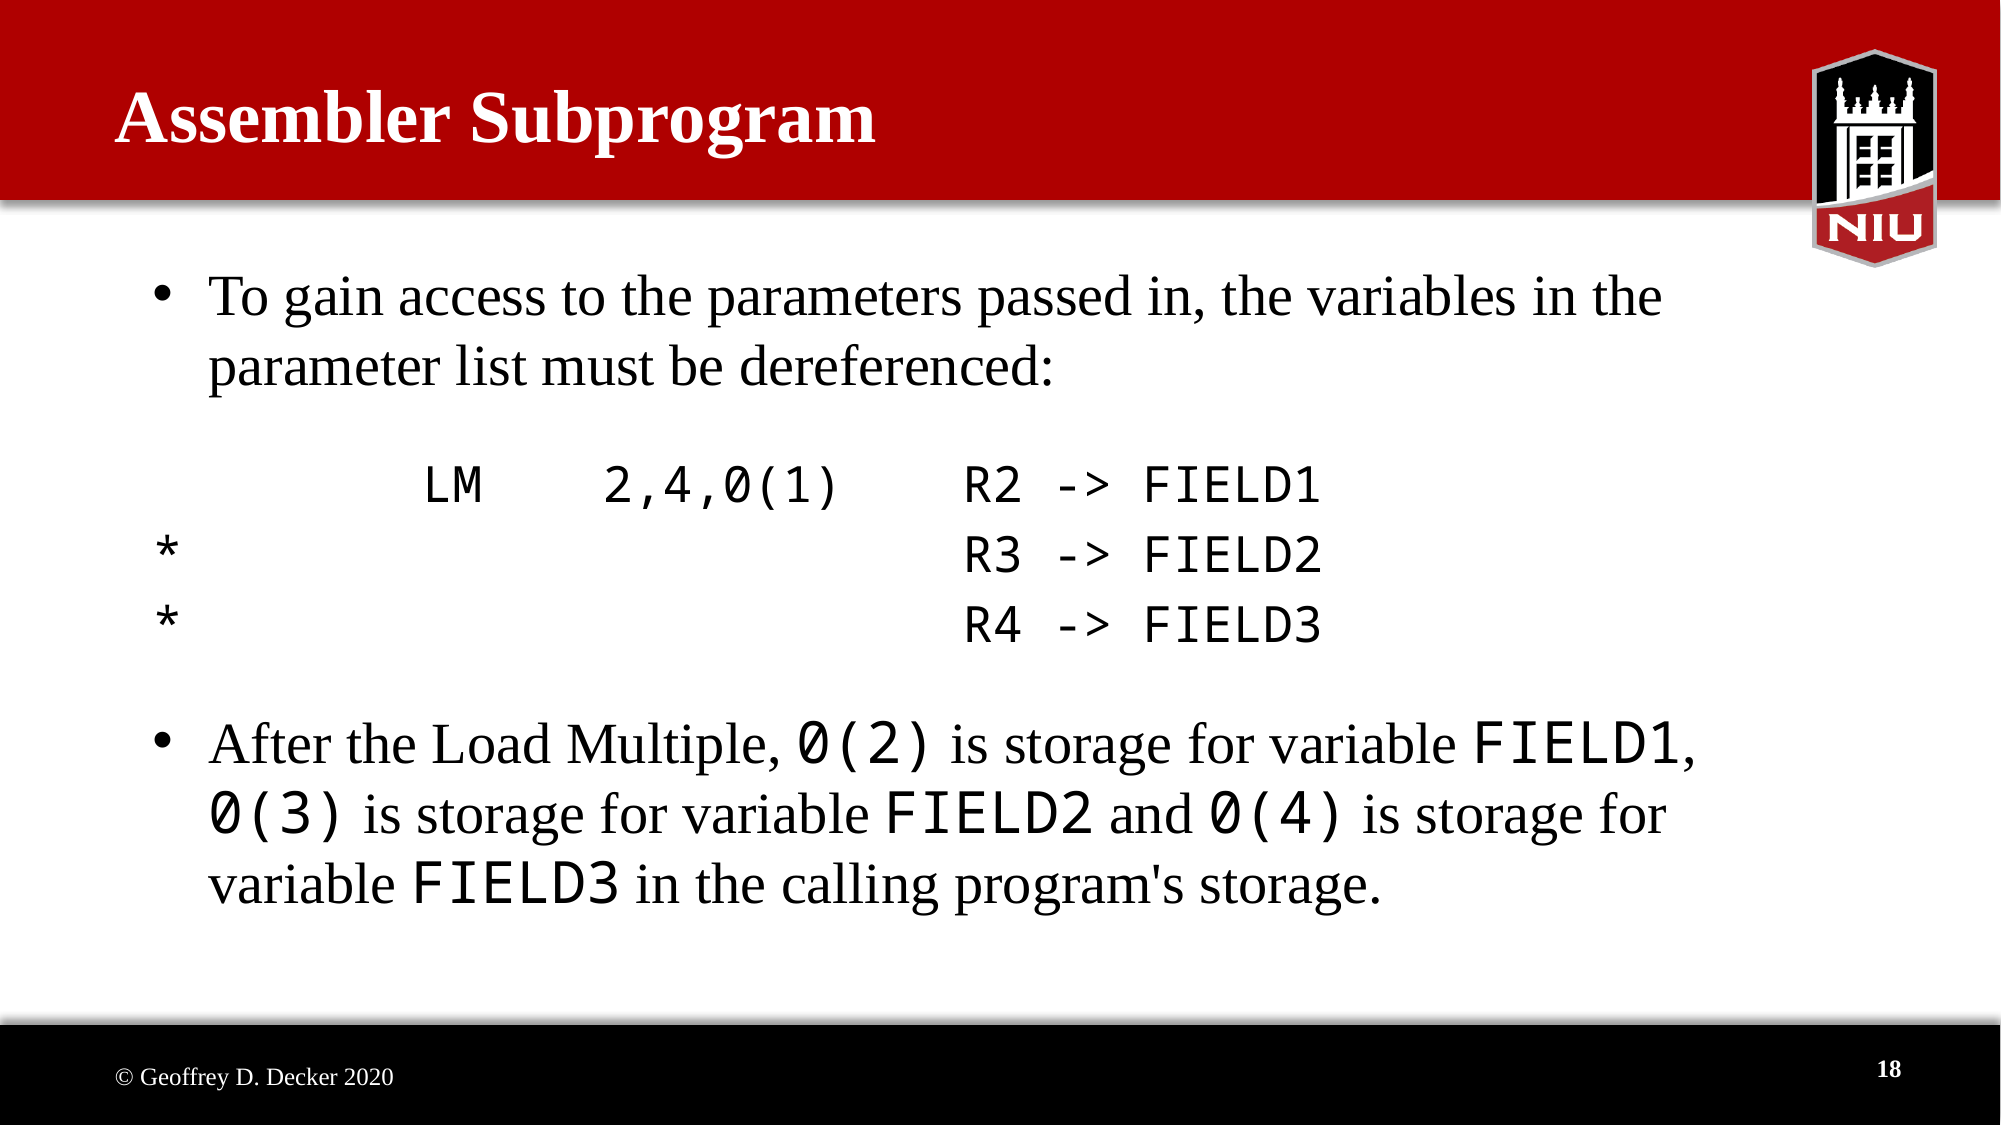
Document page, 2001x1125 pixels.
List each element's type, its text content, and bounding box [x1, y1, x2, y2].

picture [1812, 49, 1937, 268]
footer © Geoffrey D. Decker 2020 [99, 1045, 734, 1105]
slide_number 18 [1616, 1037, 1917, 1098]
list To gain access to the parameters passed in, the variables in the parameter list must be dereferenced: LM 2,4,0(1) R2 -> FIELD1 * R3 -> FIELD2 * R4 -> FIELD3 After the Load Multiple, 0(2) is storage for variable FIELD1, 0(3) is storage for variable FIELD2 and 0(4) is storage for variable FIELD3 in the calling program's storage. [137, 249, 1788, 988]
title Assembler Subprogram [99, 24, 1750, 200]
